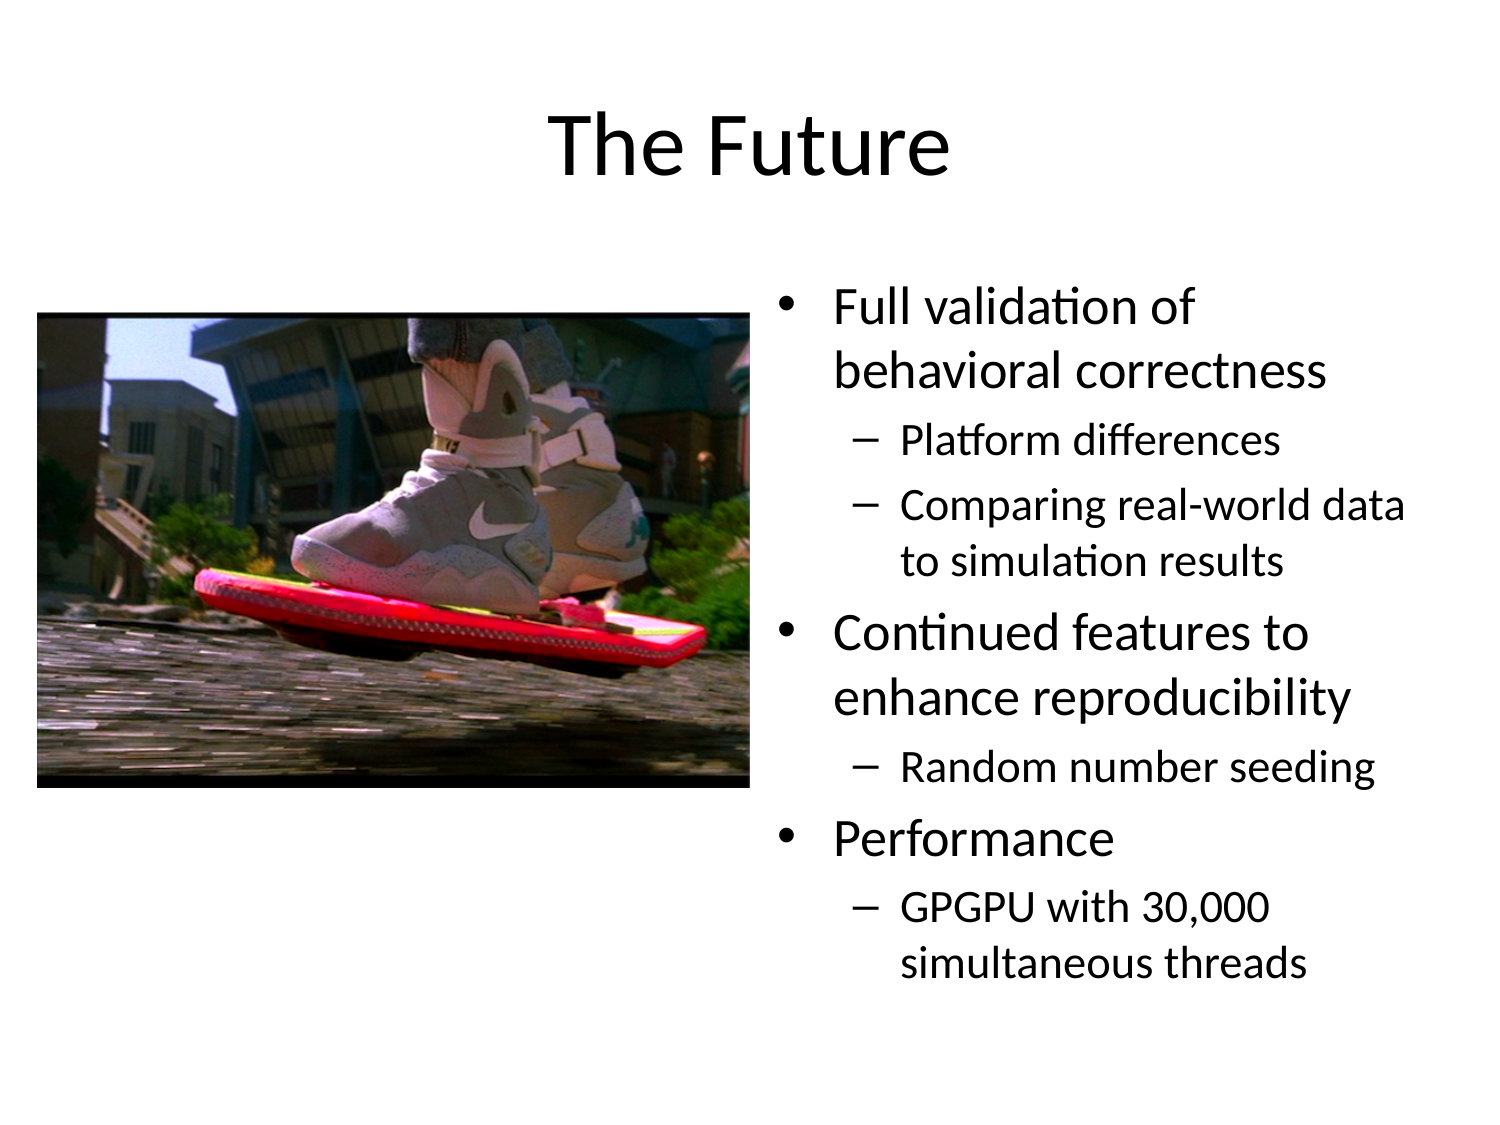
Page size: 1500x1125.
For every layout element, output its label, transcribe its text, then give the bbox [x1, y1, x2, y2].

title The Future [75, 45, 1425, 233]
list Full validation of behavioral correctness Platform differences Comparing real-world data to simulation results Continued features to enhance reproducibility Random number seeding Performance GPGPU with 30,000 simultaneous threads [762, 262, 1425, 1005]
picture [37, 312, 750, 788]
